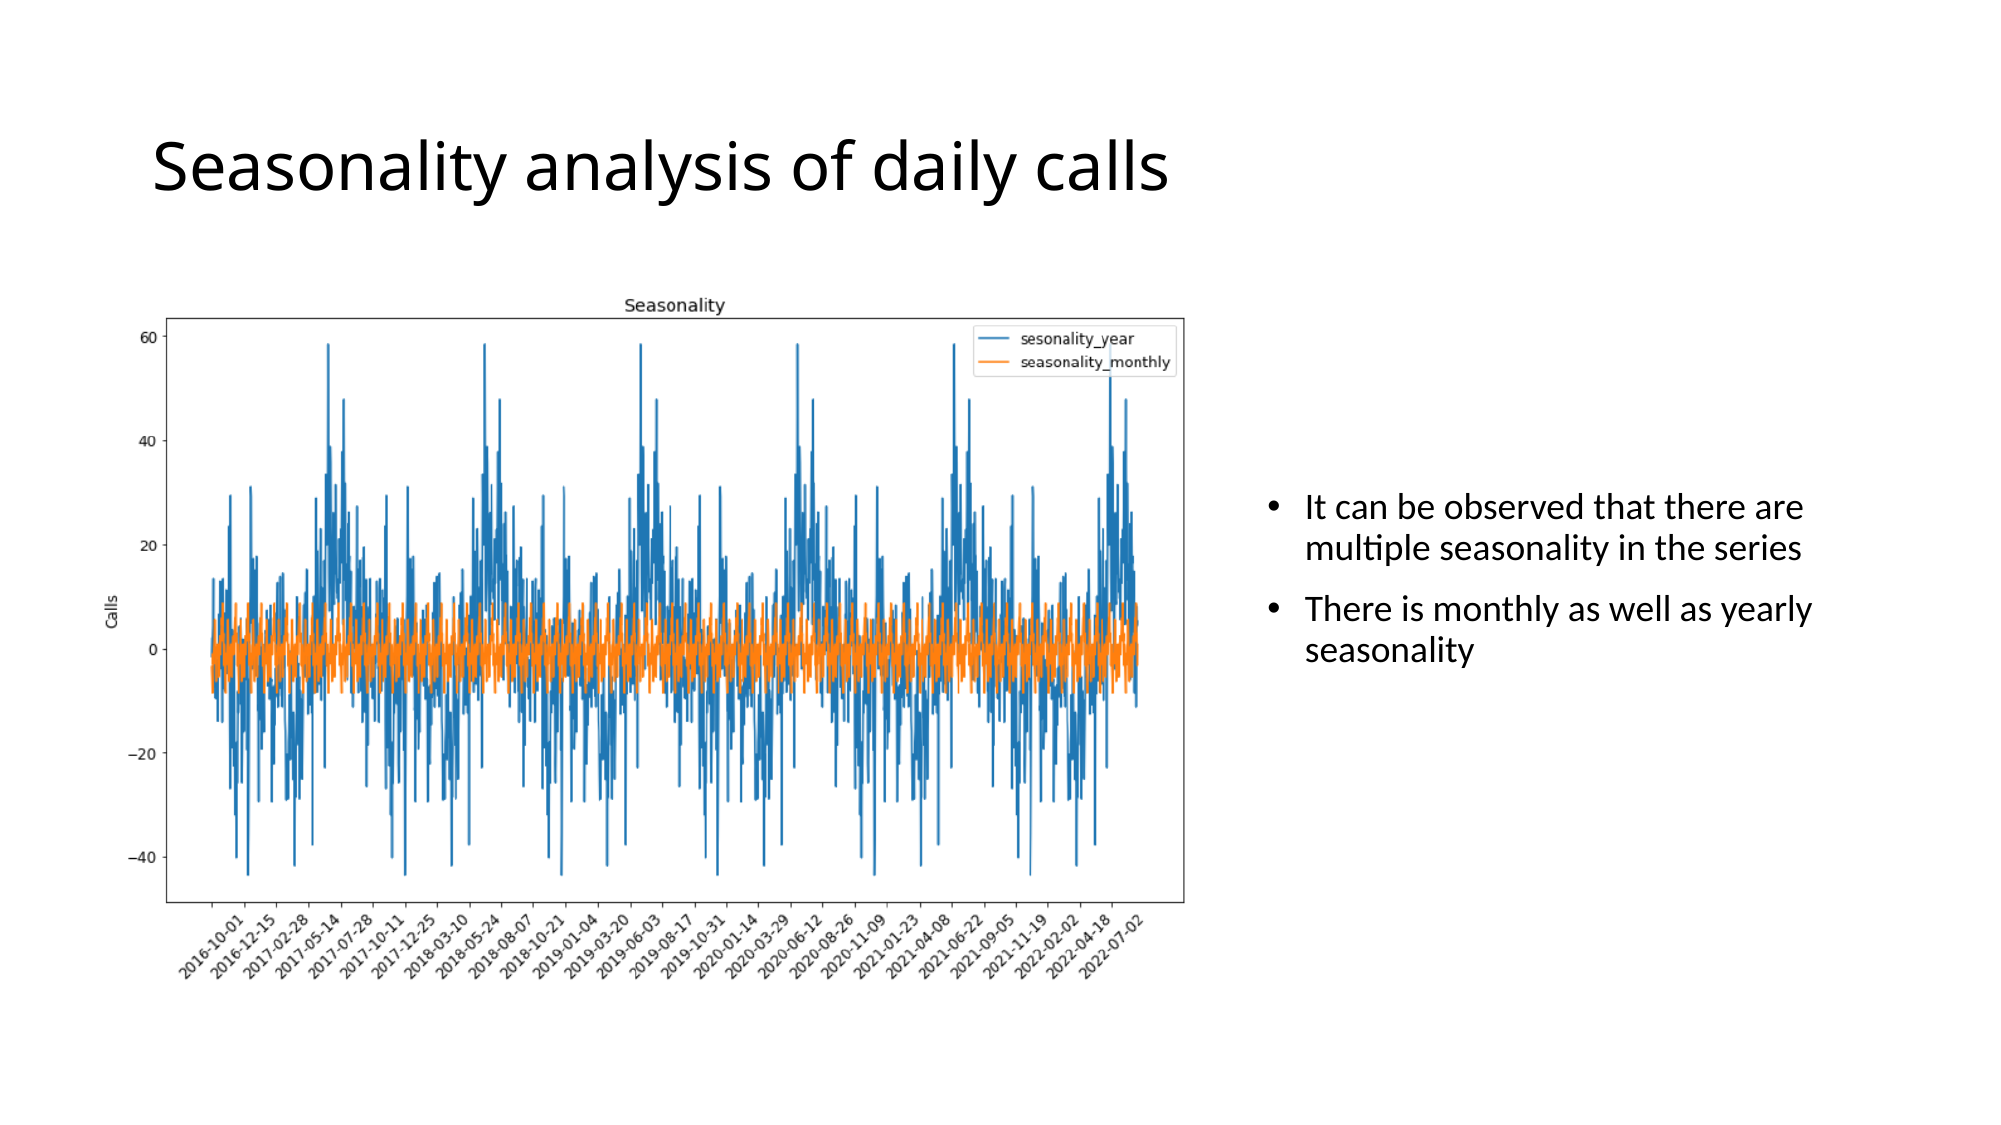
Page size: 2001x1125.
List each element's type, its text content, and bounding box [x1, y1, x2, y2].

title Seasonality analysis of daily calls [137, 59, 1863, 278]
picture [96, 290, 1210, 987]
list It can be observed that there are multiple seasonality in the series There is monthly as well as yearly seasonality [1252, 479, 1863, 702]
